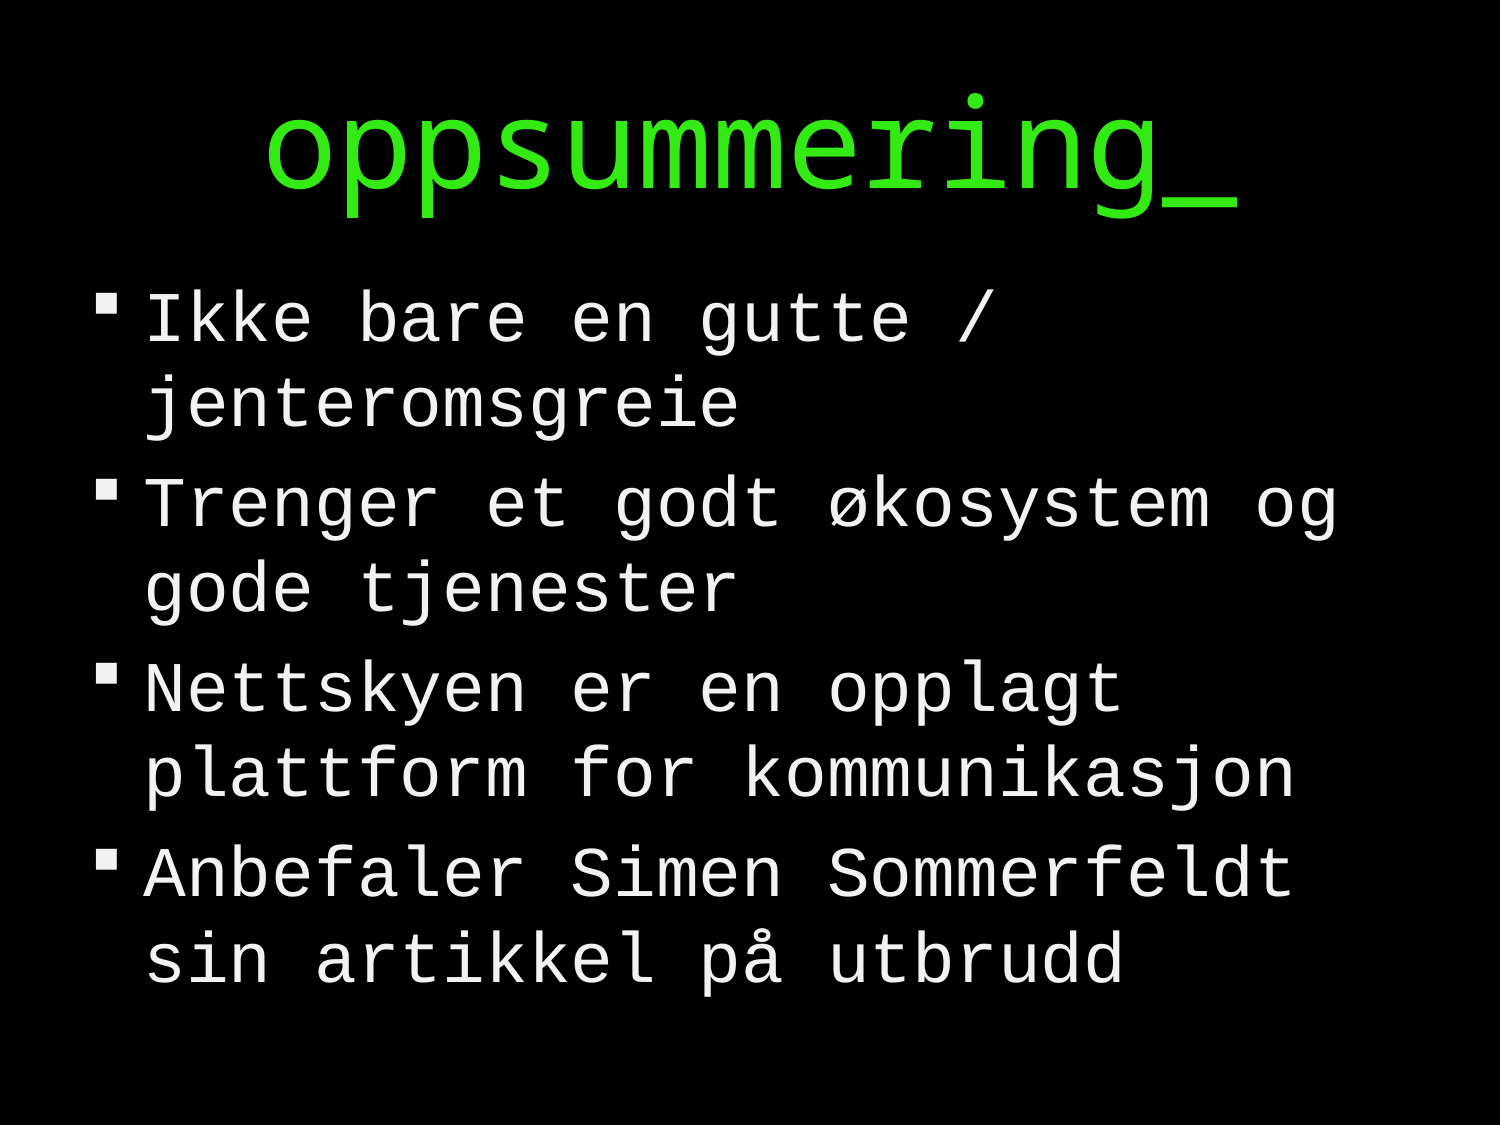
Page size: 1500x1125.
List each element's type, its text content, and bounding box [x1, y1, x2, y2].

title oppsummering_ [75, 45, 1425, 233]
list Ikke bare en gutte / jenteromsgreie Trenger et godt økosystem og gode tjenester Nettskyen er en opplagt plattform for kommunikasjon Anbefaler Simen Sommerfeldt sin artikkel på utbrudd [75, 262, 1425, 1005]
